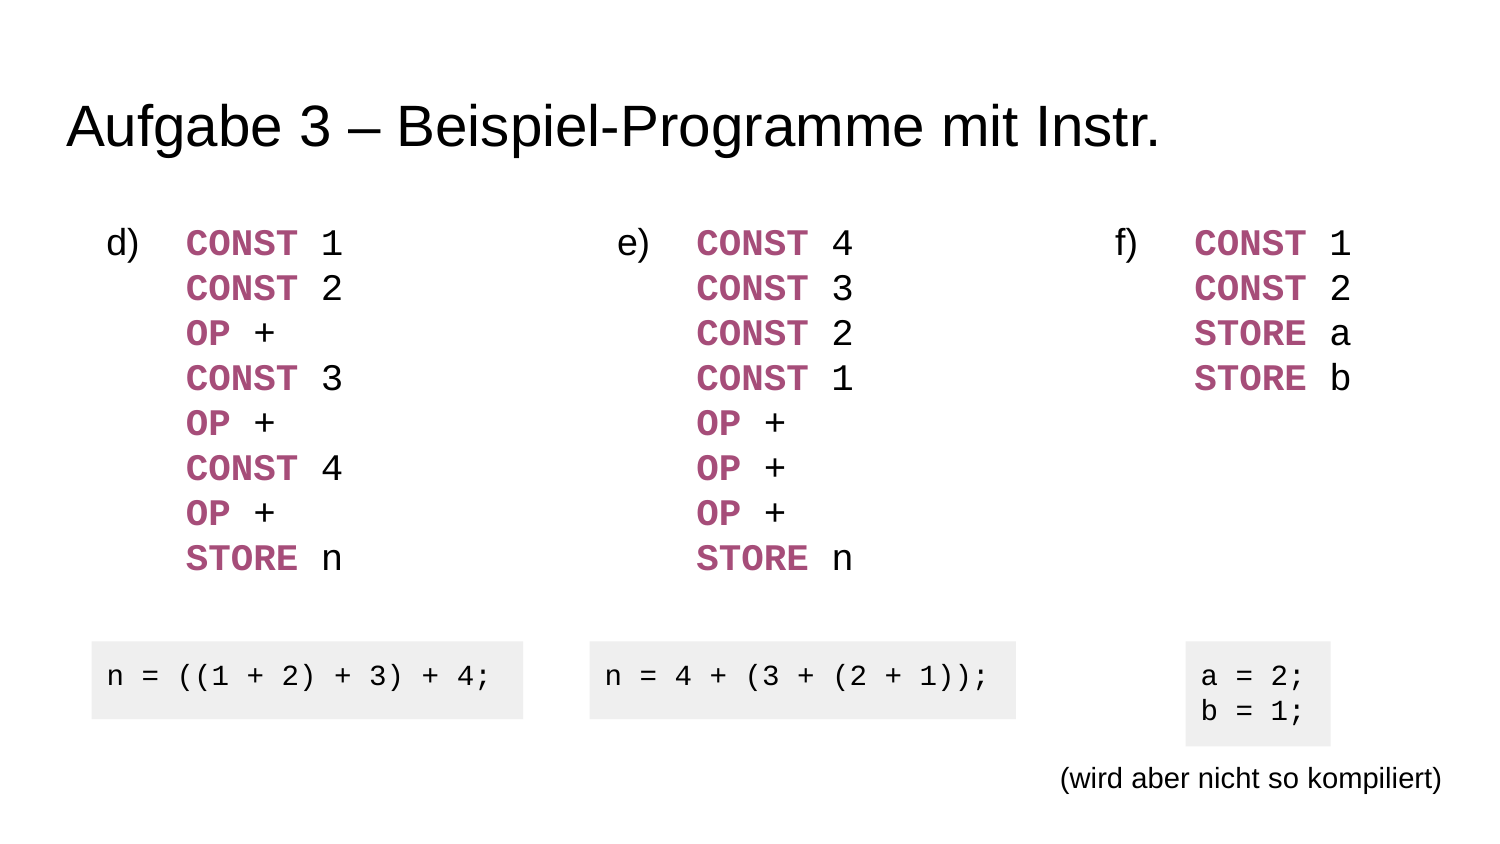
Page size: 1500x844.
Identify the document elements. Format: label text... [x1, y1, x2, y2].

text_box CONST 1 CONST 2 STORE a STORE b [1179, 203, 1419, 606]
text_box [1044, 641, 1472, 821]
title Aufgabe 3 – Beispiel-Programme mit Instr. [51, 72, 1449, 167]
text_box CONST 4 CONST 3 CONST 2 CONST 1 OP + OP + OP + STORE n [681, 203, 921, 606]
text_box f) [1100, 202, 1173, 275]
text_box e) [602, 202, 675, 275]
text_box n = 4 + (3 + (2 + 1)); [589, 641, 1016, 720]
text_box CONST 1 CONST 2 OP + CONST 3 OP + CONST 4 OP + STORE n [170, 203, 410, 606]
text_box d) [91, 202, 165, 275]
text_box n = ((1 + 2) + 3) + 4; [91, 641, 524, 720]
